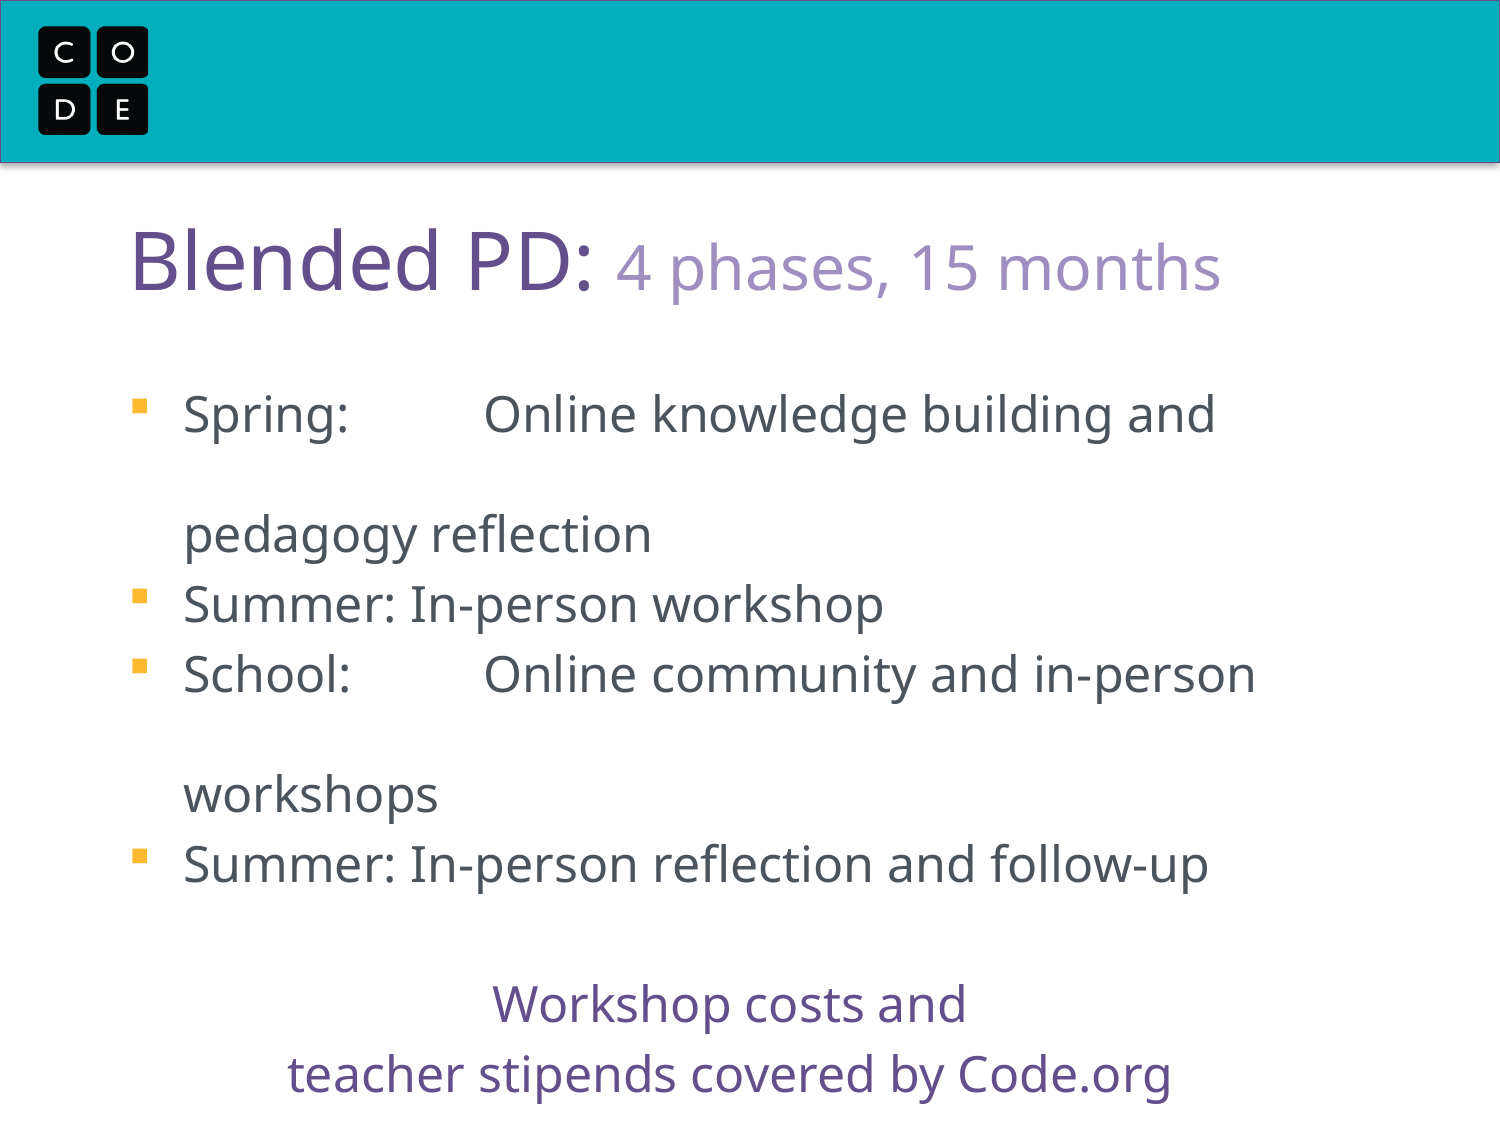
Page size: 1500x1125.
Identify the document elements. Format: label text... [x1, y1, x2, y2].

list Spring: Online knowledge building and pedagogy reflection Summer: In-person workshop School: Online community and in-person workshops Summer: In-person reflection and follow-up Workshop costs and teacher stipends covered by Code.org [128, 375, 1360, 1125]
title Blended PD: 4 phases, 15 months [128, 179, 1444, 367]
